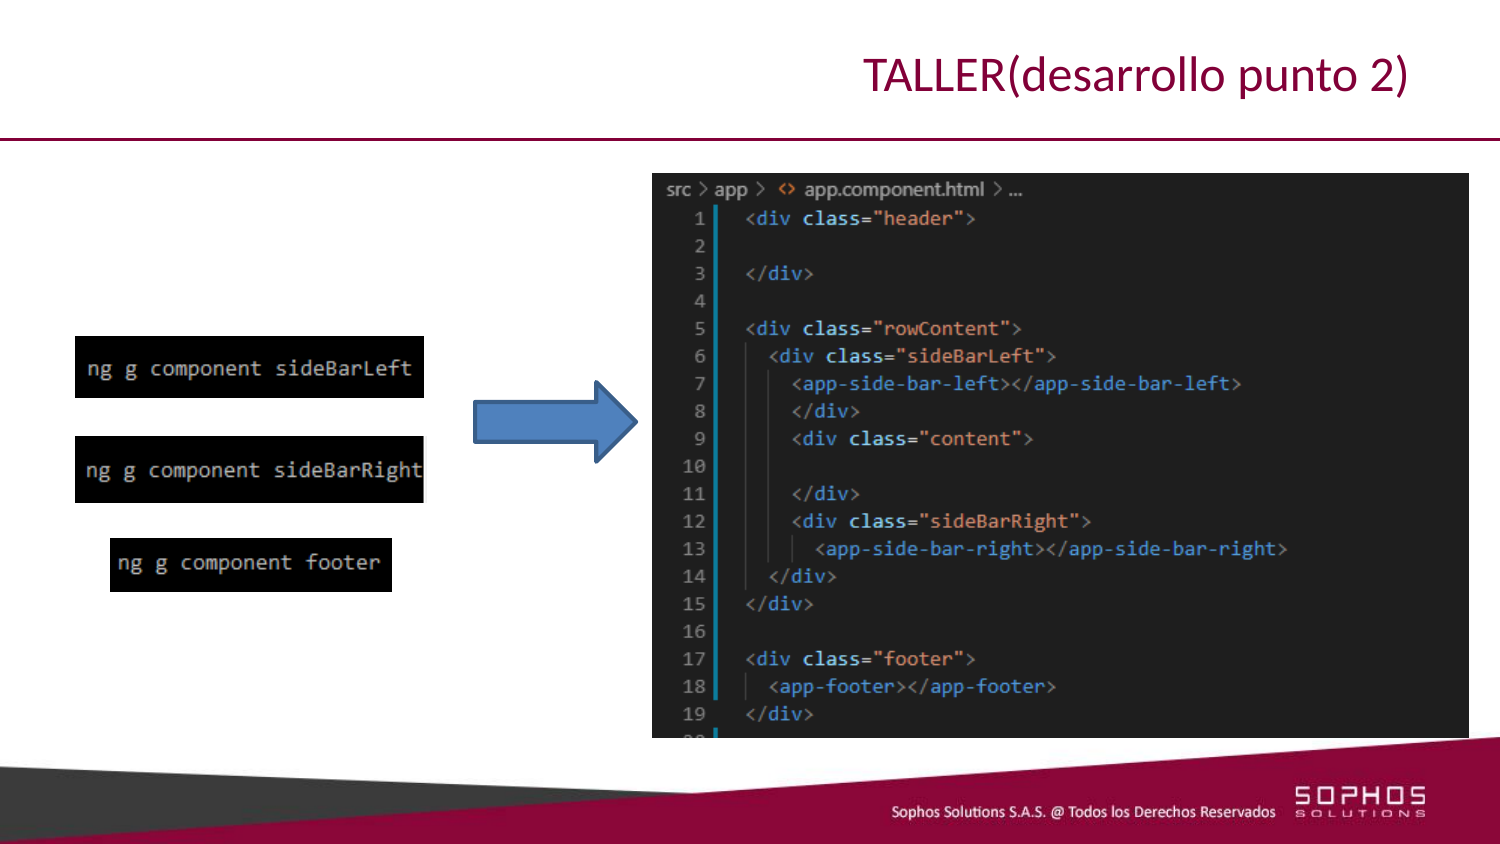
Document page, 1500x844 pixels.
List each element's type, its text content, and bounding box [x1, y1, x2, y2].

picture [0, 0, 1500, 138]
text_box [475, 382, 637, 462]
title TALLER(desarrollo punto 2) [74, 14, 1425, 130]
picture [0, 141, 1500, 844]
